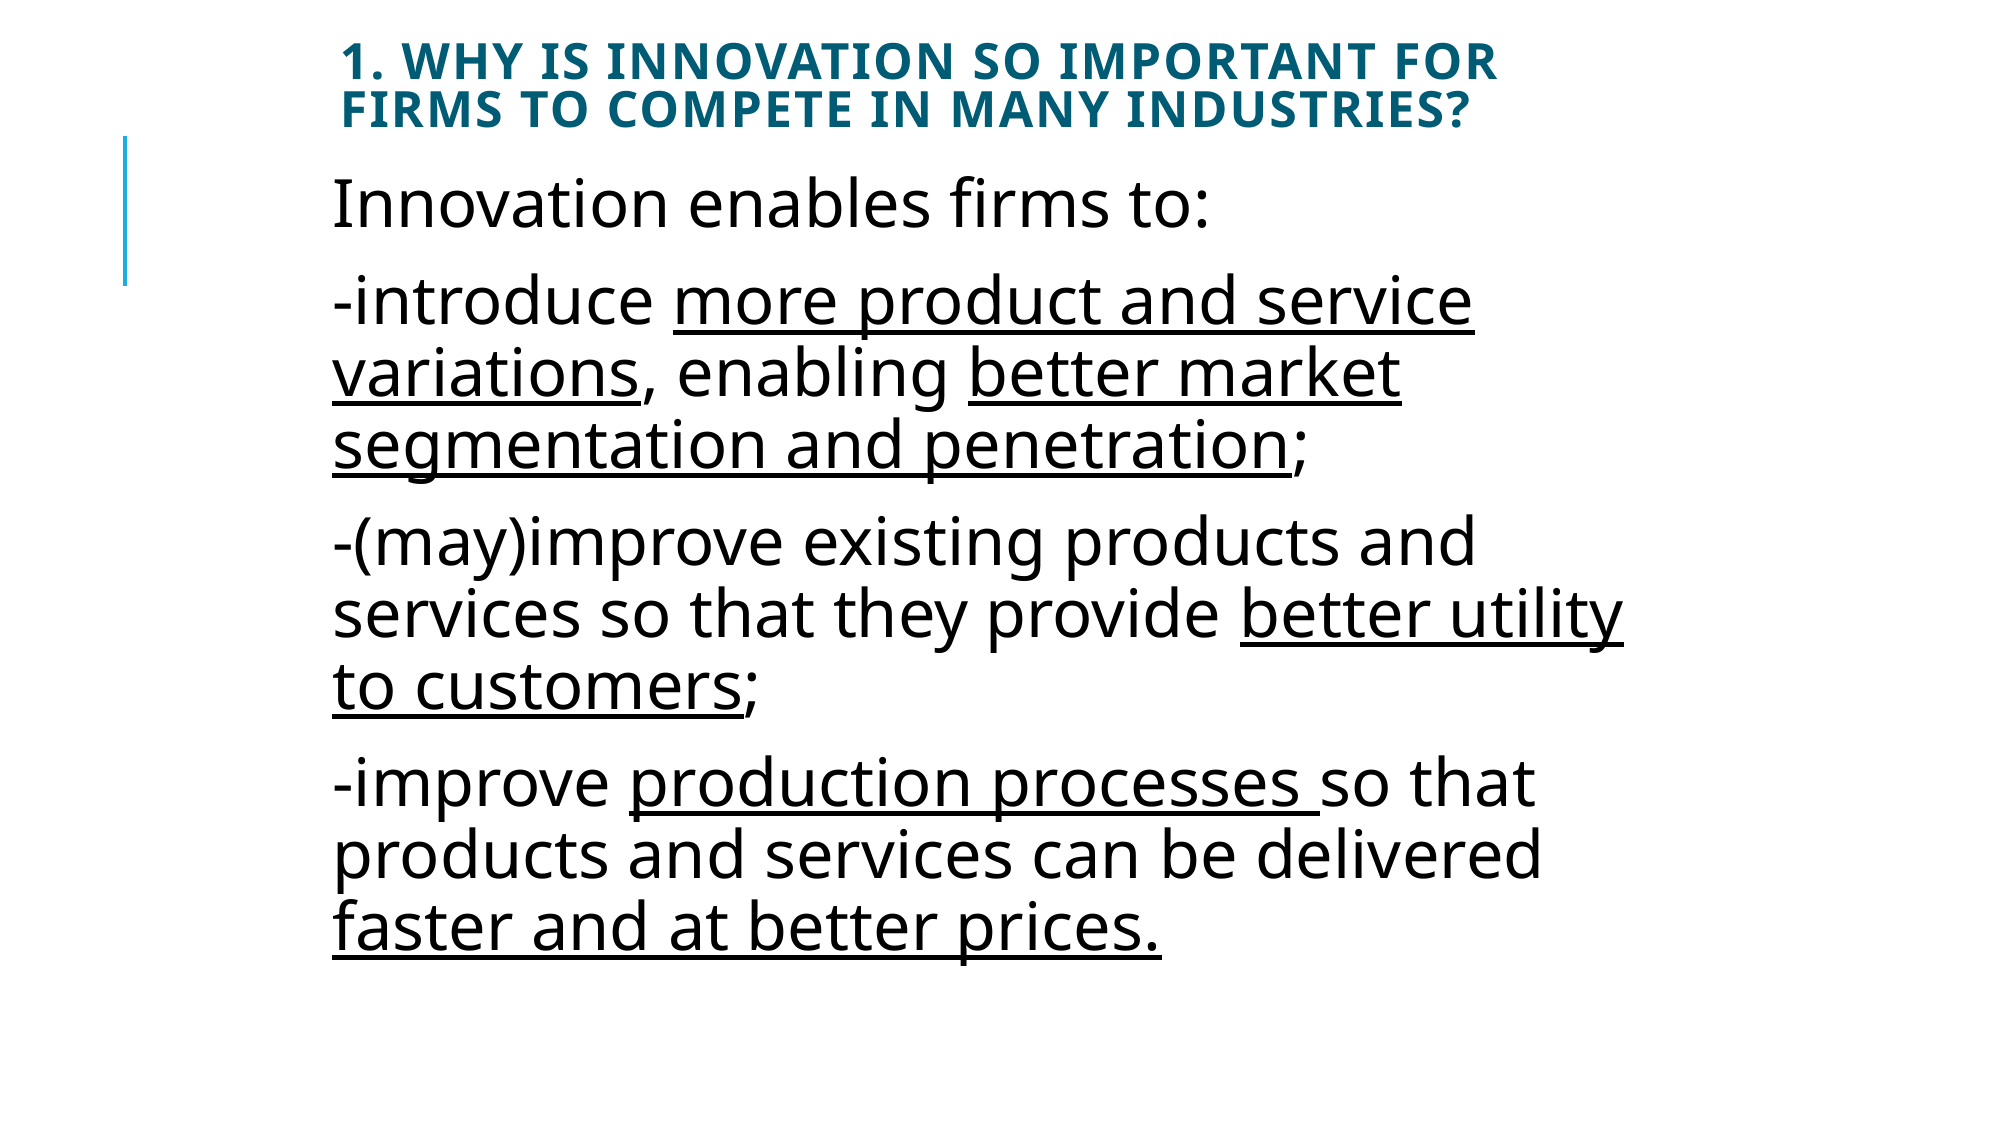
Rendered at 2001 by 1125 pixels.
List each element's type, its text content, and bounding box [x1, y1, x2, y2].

title 1. Why is innovation so important for firms to compete in many industries? [324, 32, 1675, 162]
list Innovation enables firms to: -introduce more product and service variations, enabling better market segmentation and penetration; -(may)improve existing products and services so that they provide better utility to customers; -improve production processes so that products and services can be delivered faster and at better prices. [324, 162, 1675, 1038]
